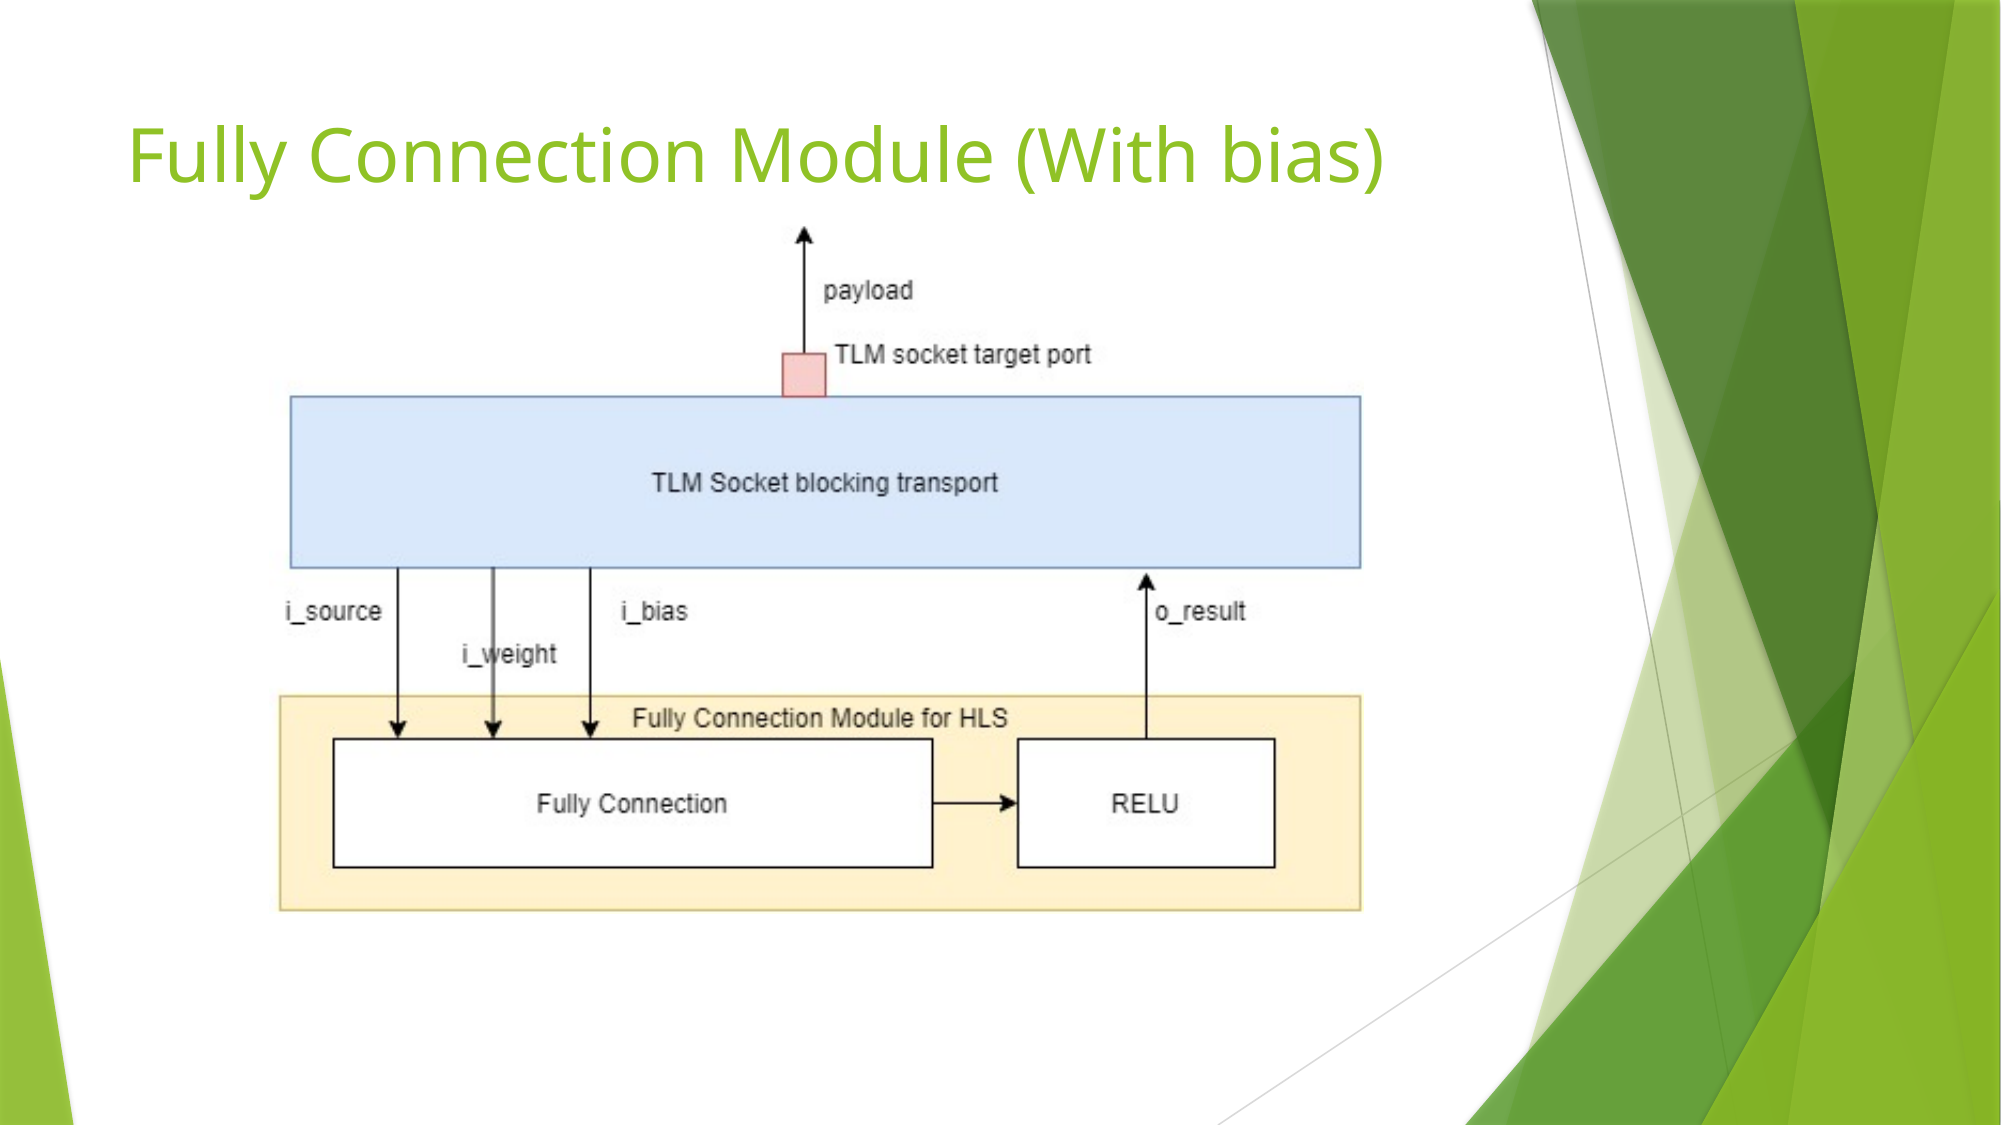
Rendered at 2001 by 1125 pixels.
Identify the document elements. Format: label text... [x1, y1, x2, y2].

picture [268, 210, 1364, 915]
title Fully Connection Module (With bias) [111, 99, 1522, 317]
